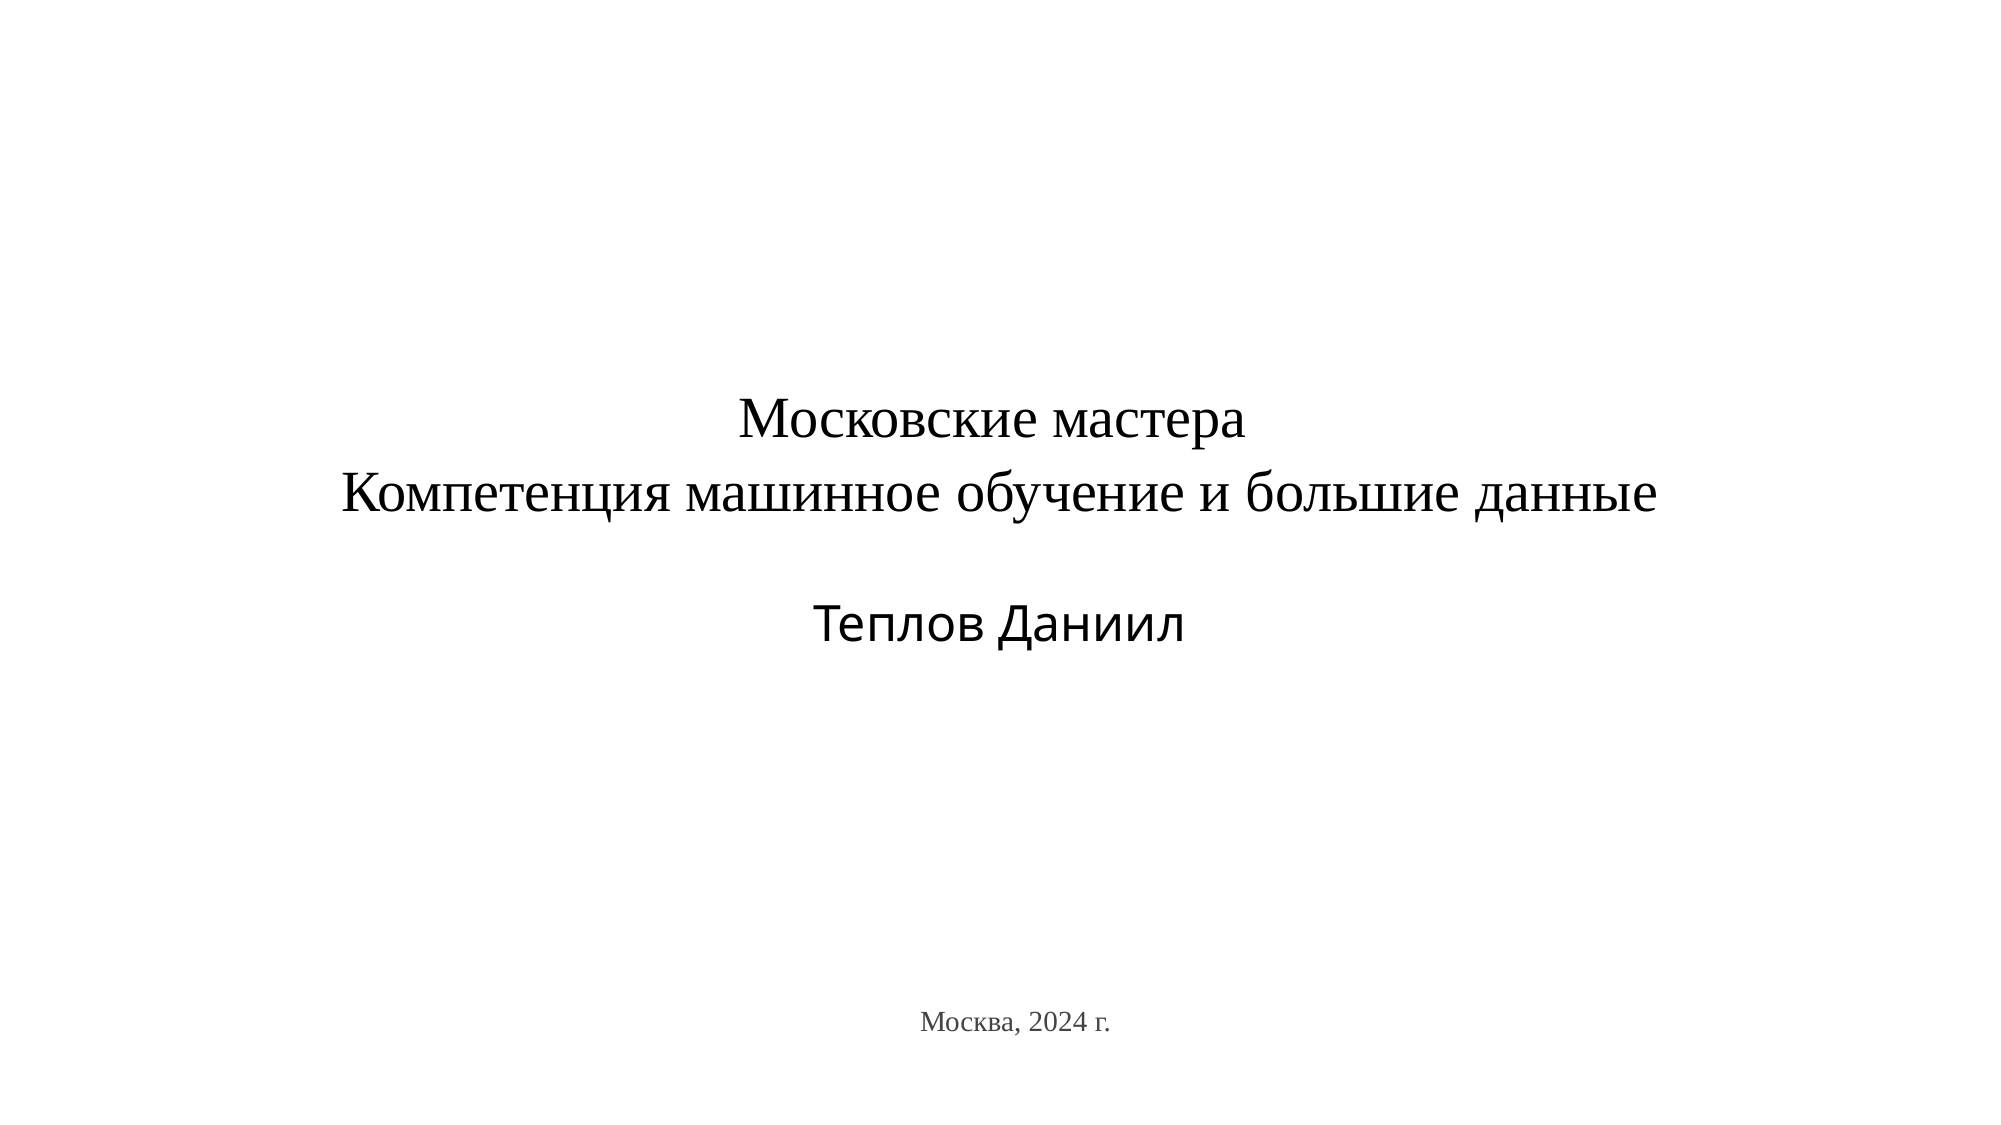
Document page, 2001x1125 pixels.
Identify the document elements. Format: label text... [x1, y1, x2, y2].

subtitle Теплов Даниил [249, 590, 1750, 863]
title Московские мастера Компетенция машинное обучение и большие данные [249, 184, 1750, 576]
text_box Москва, 2024 г. [747, 973, 1210, 1048]
